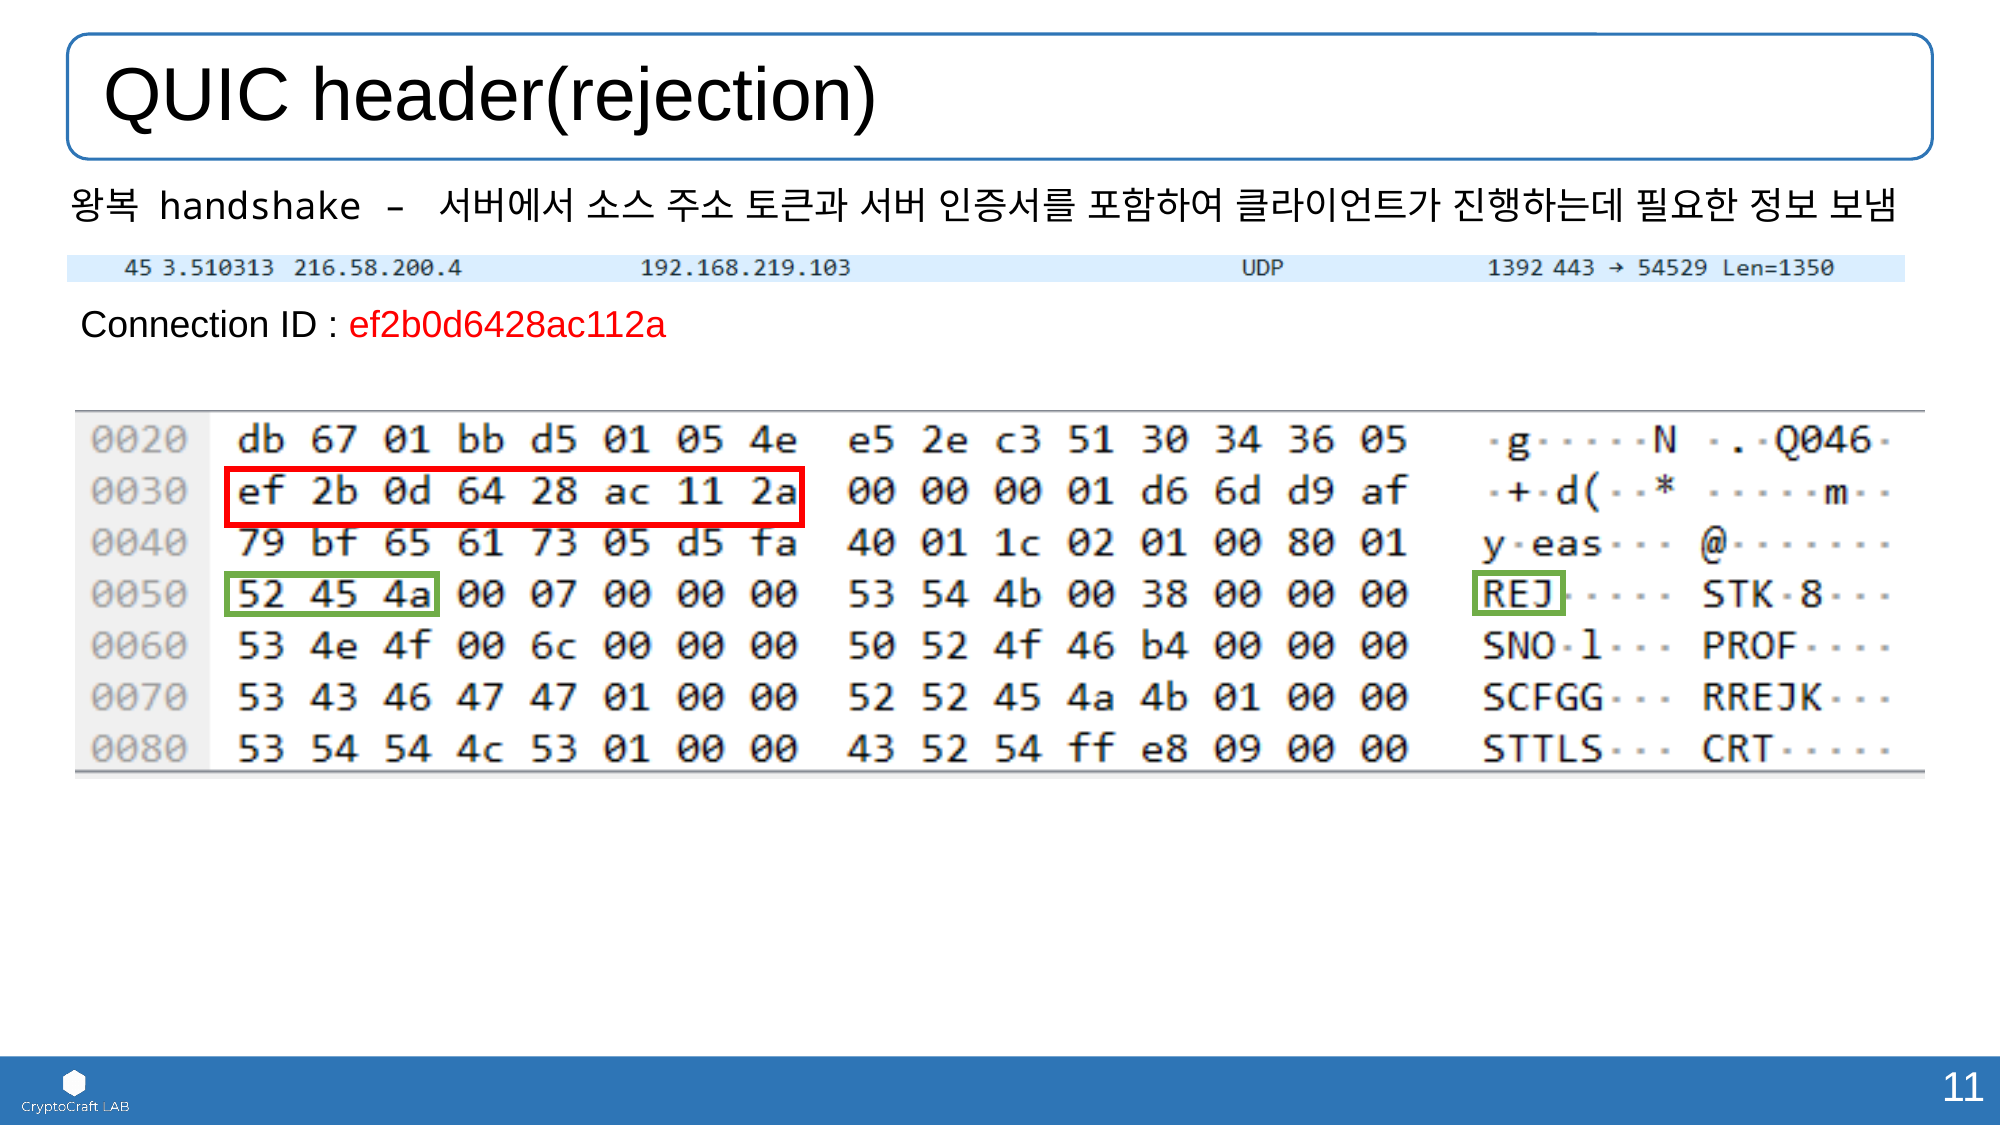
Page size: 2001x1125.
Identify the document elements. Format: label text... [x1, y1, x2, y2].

picture [67, 255, 1905, 282]
text_box 왕복 handshake – 서버에서 소스 주소 토큰과 서버 인증서를 포함하여 클라이언트가 진행하는데 필요한 정보 보냄 [55, 174, 1984, 235]
title QUIC header(rejection) [67, 34, 1933, 160]
picture [13, 1061, 138, 1123]
text_box Connection ID : ef2b0d6428ac112a [65, 292, 1055, 352]
list [67, 235, 1933, 1058]
picture [75, 410, 1925, 779]
